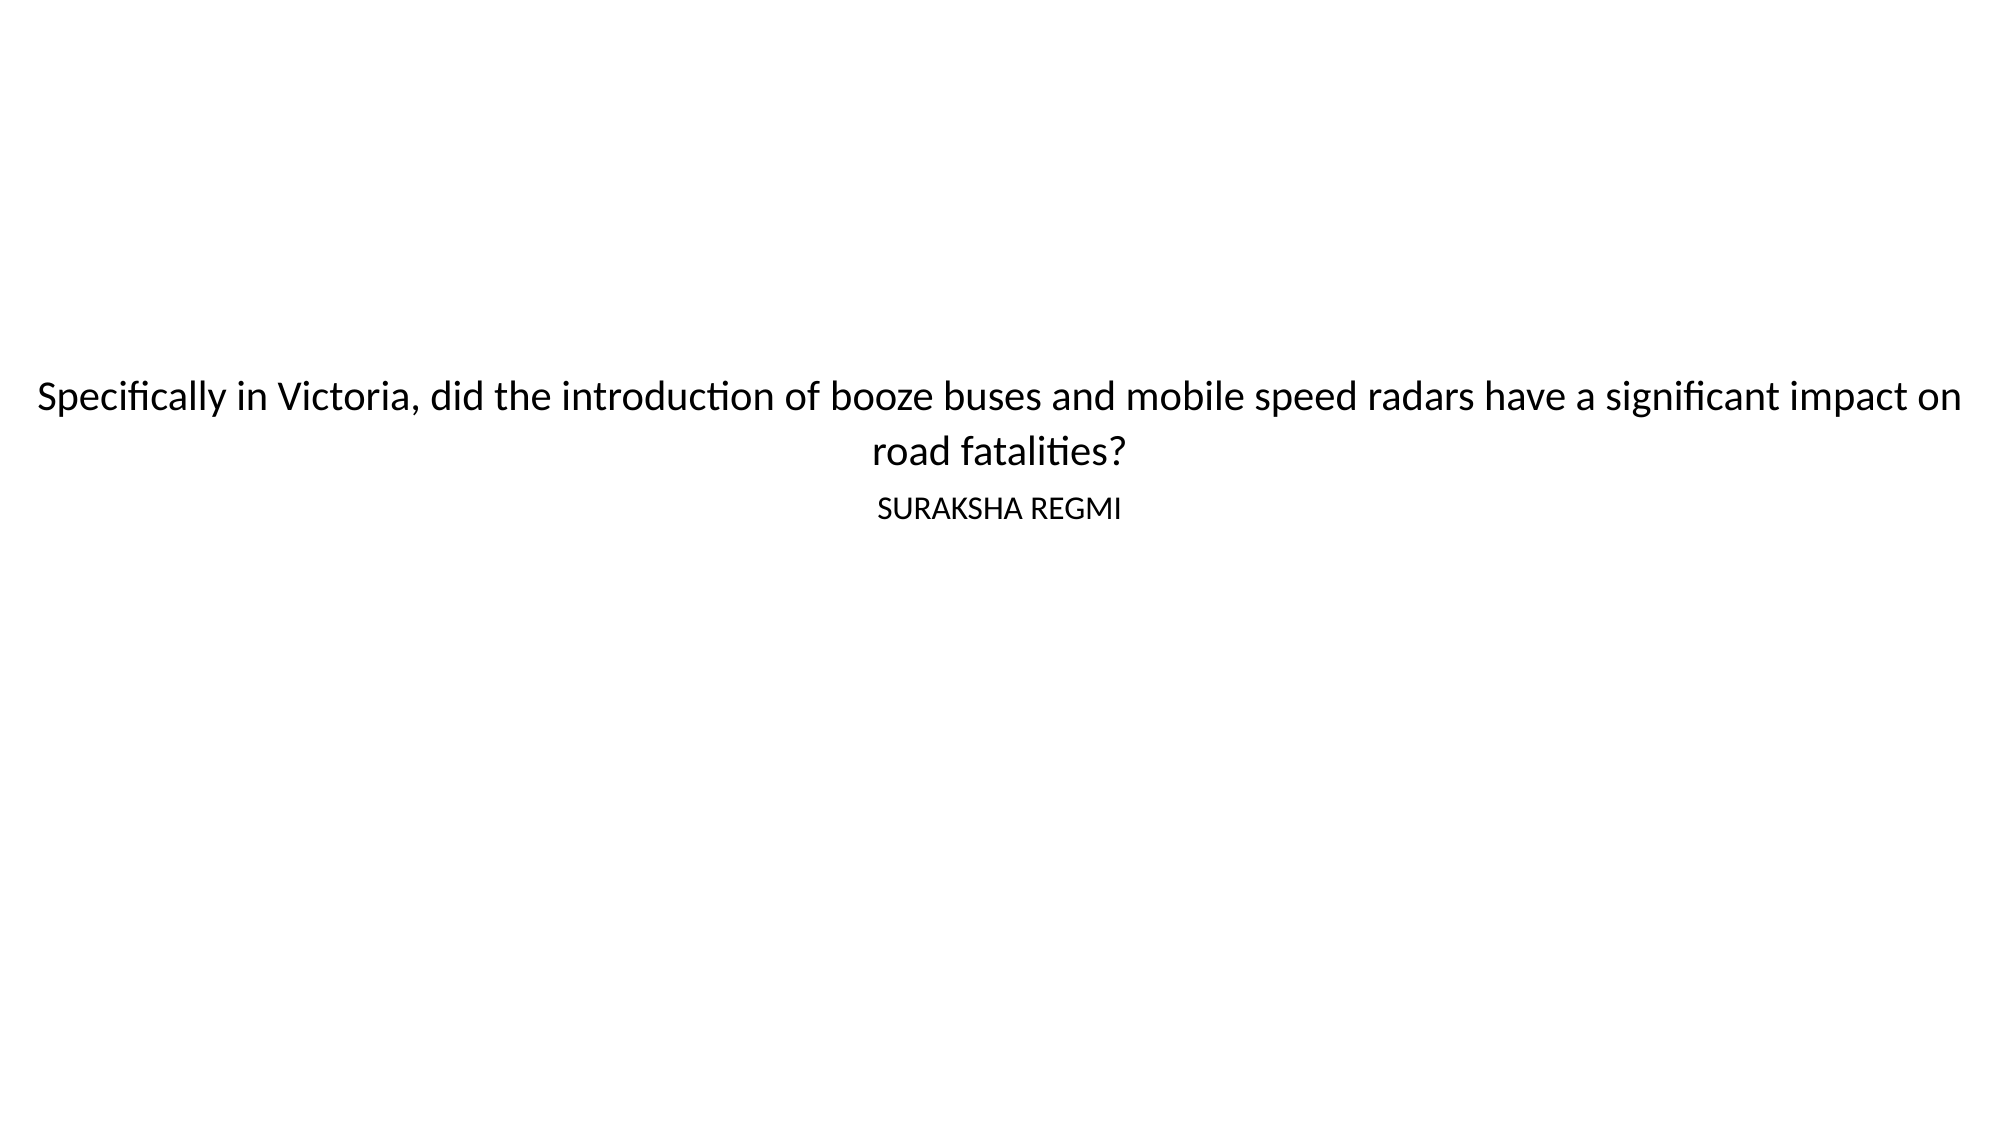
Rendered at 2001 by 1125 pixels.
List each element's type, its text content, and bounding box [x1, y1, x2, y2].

title Specifically in Victoria, did the introduction of booze buses and mobile speed radars have a significant impact on road fatalities? SURAKSHA REGMI [0, 338, 2000, 608]
